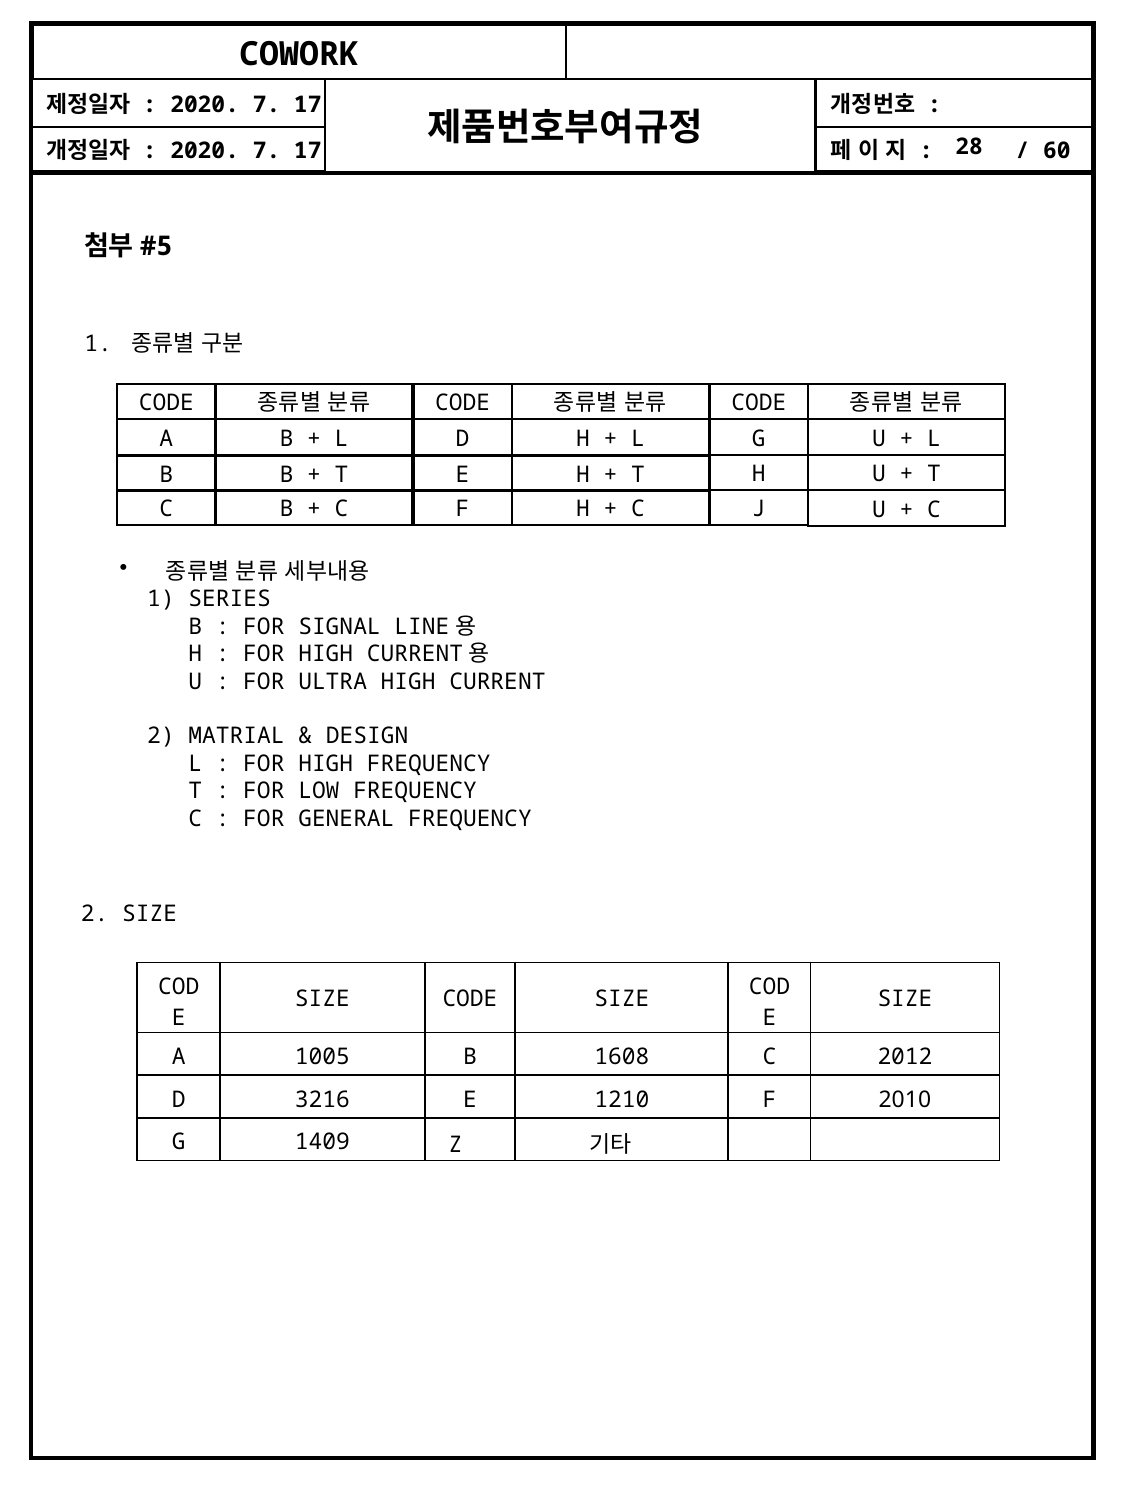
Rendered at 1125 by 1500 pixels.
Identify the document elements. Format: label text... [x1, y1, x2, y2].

table_header CODE [138, 963, 219, 1032]
table_cell 기타 [516, 1119, 727, 1160]
text_box 2. SIZE [66, 891, 394, 934]
table_cell [729, 1119, 810, 1160]
table_header SIZE [811, 963, 999, 1032]
table_header CODE [729, 963, 810, 1032]
table_cell 1005 [221, 1033, 424, 1074]
table_cell E [426, 1076, 514, 1117]
text_box 1. 종류별 구분 [69, 321, 398, 364]
table_cell 1608 [516, 1033, 727, 1074]
table_header CODE [426, 963, 514, 1032]
table_cell 2010 [811, 1076, 999, 1117]
table_cell C [729, 1033, 810, 1074]
table_cell [811, 1119, 999, 1160]
table_cell D [138, 1076, 219, 1117]
table_cell A [138, 1033, 219, 1074]
table_cell Z [426, 1119, 514, 1160]
table_header SIZE [221, 963, 424, 1032]
table_cell 1210 [516, 1076, 727, 1117]
table_cell G [138, 1119, 219, 1160]
table_cell 3216 [221, 1076, 424, 1117]
table_cell 1409 [221, 1119, 424, 1160]
table_cell B [426, 1033, 514, 1074]
text_box 종류별 분류 세부내용 1) SERIES B : FOR SIGNAL LINE용 H : FOR HIGH CURRENT용 U : FOR ULTRA HIGH CURRENT 2) MATRIAL & DESIGN L : FOR HIGH FREQUENCY T : FOR LOW FREQUENCY C : FOR GENERAL FREQUENCY [105, 549, 1012, 839]
table_cell F [729, 1076, 810, 1117]
text_box 첨부#5 [69, 221, 1071, 301]
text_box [116, 383, 1006, 526]
table_header SIZE [516, 963, 727, 1032]
table_cell 2012 [811, 1033, 999, 1074]
